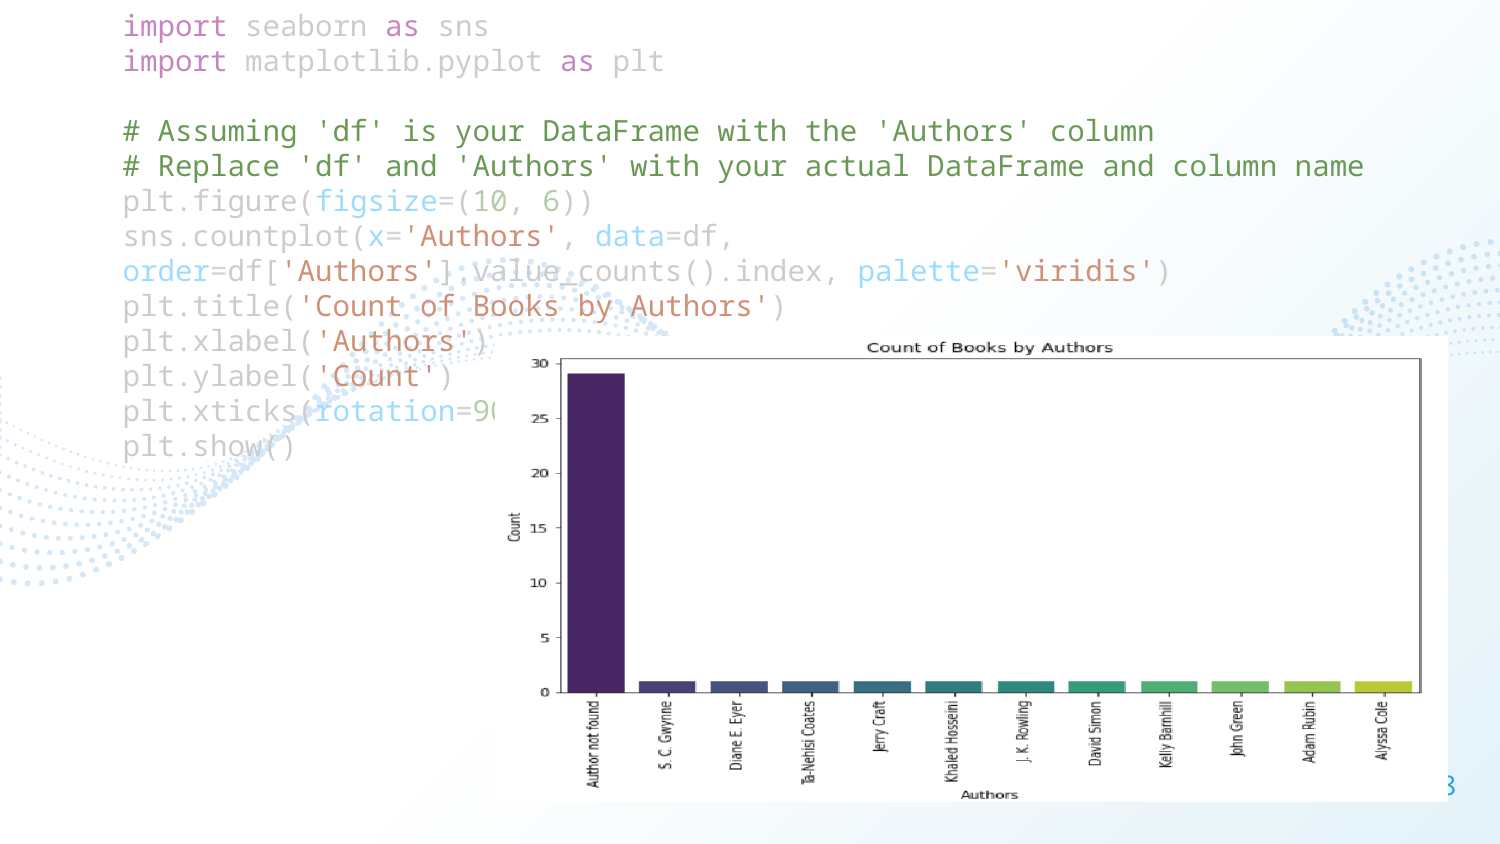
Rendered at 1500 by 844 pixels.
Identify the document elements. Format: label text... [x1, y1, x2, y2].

slide_number 38 [1366, 754, 1457, 819]
picture [495, 335, 1449, 802]
text_box import seaborn as sns import matplotlib.pyplot as plt # Assuming 'df' is your DataFrame with the 'Authors' column # Replace 'df' and 'Authors' with your actual DataFrame and column name plt.figure(figsize=(10, 6)) sns.countplot(x='Authors', data=df, order=df['Authors'].value_counts().index, palette='viridis') plt.title('Count of Books by Authors') plt.xlabel('Authors') plt.ylabel('Count') plt.xticks(rotation=90) plt.show() [108, 0, 1412, 470]
